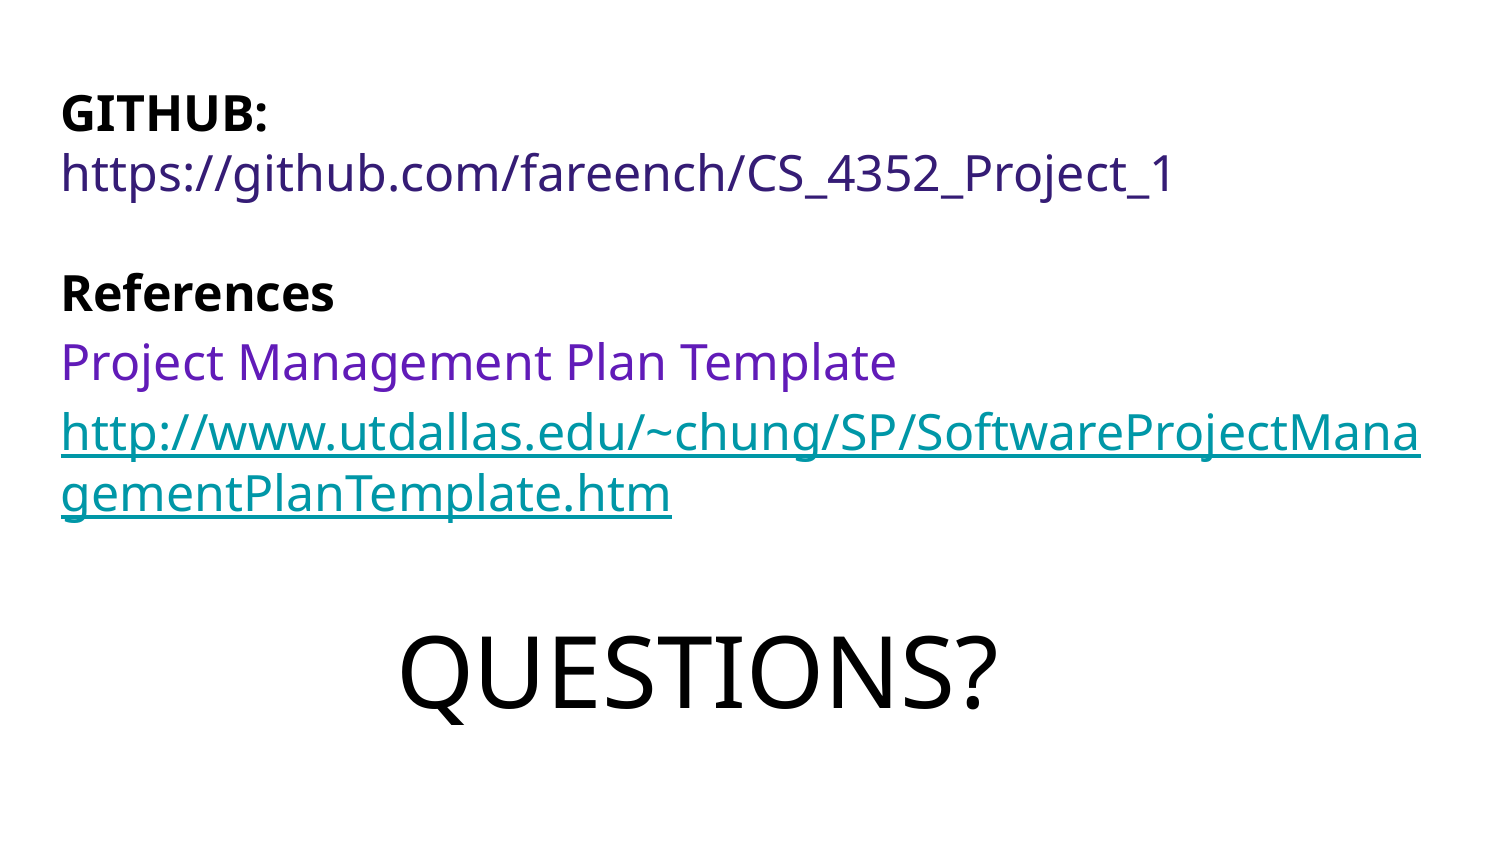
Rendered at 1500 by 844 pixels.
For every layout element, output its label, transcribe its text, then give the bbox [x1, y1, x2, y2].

text_box QUESTIONS? [381, 593, 1119, 792]
text_box GITHUB: https://github.com/fareench/CS_4352_Project_1 References Project Management Plan Template http://www.utdallas.edu/~chung/SP/SoftwareProjectManagementPlanTemplate.htm [45, 66, 1456, 666]
